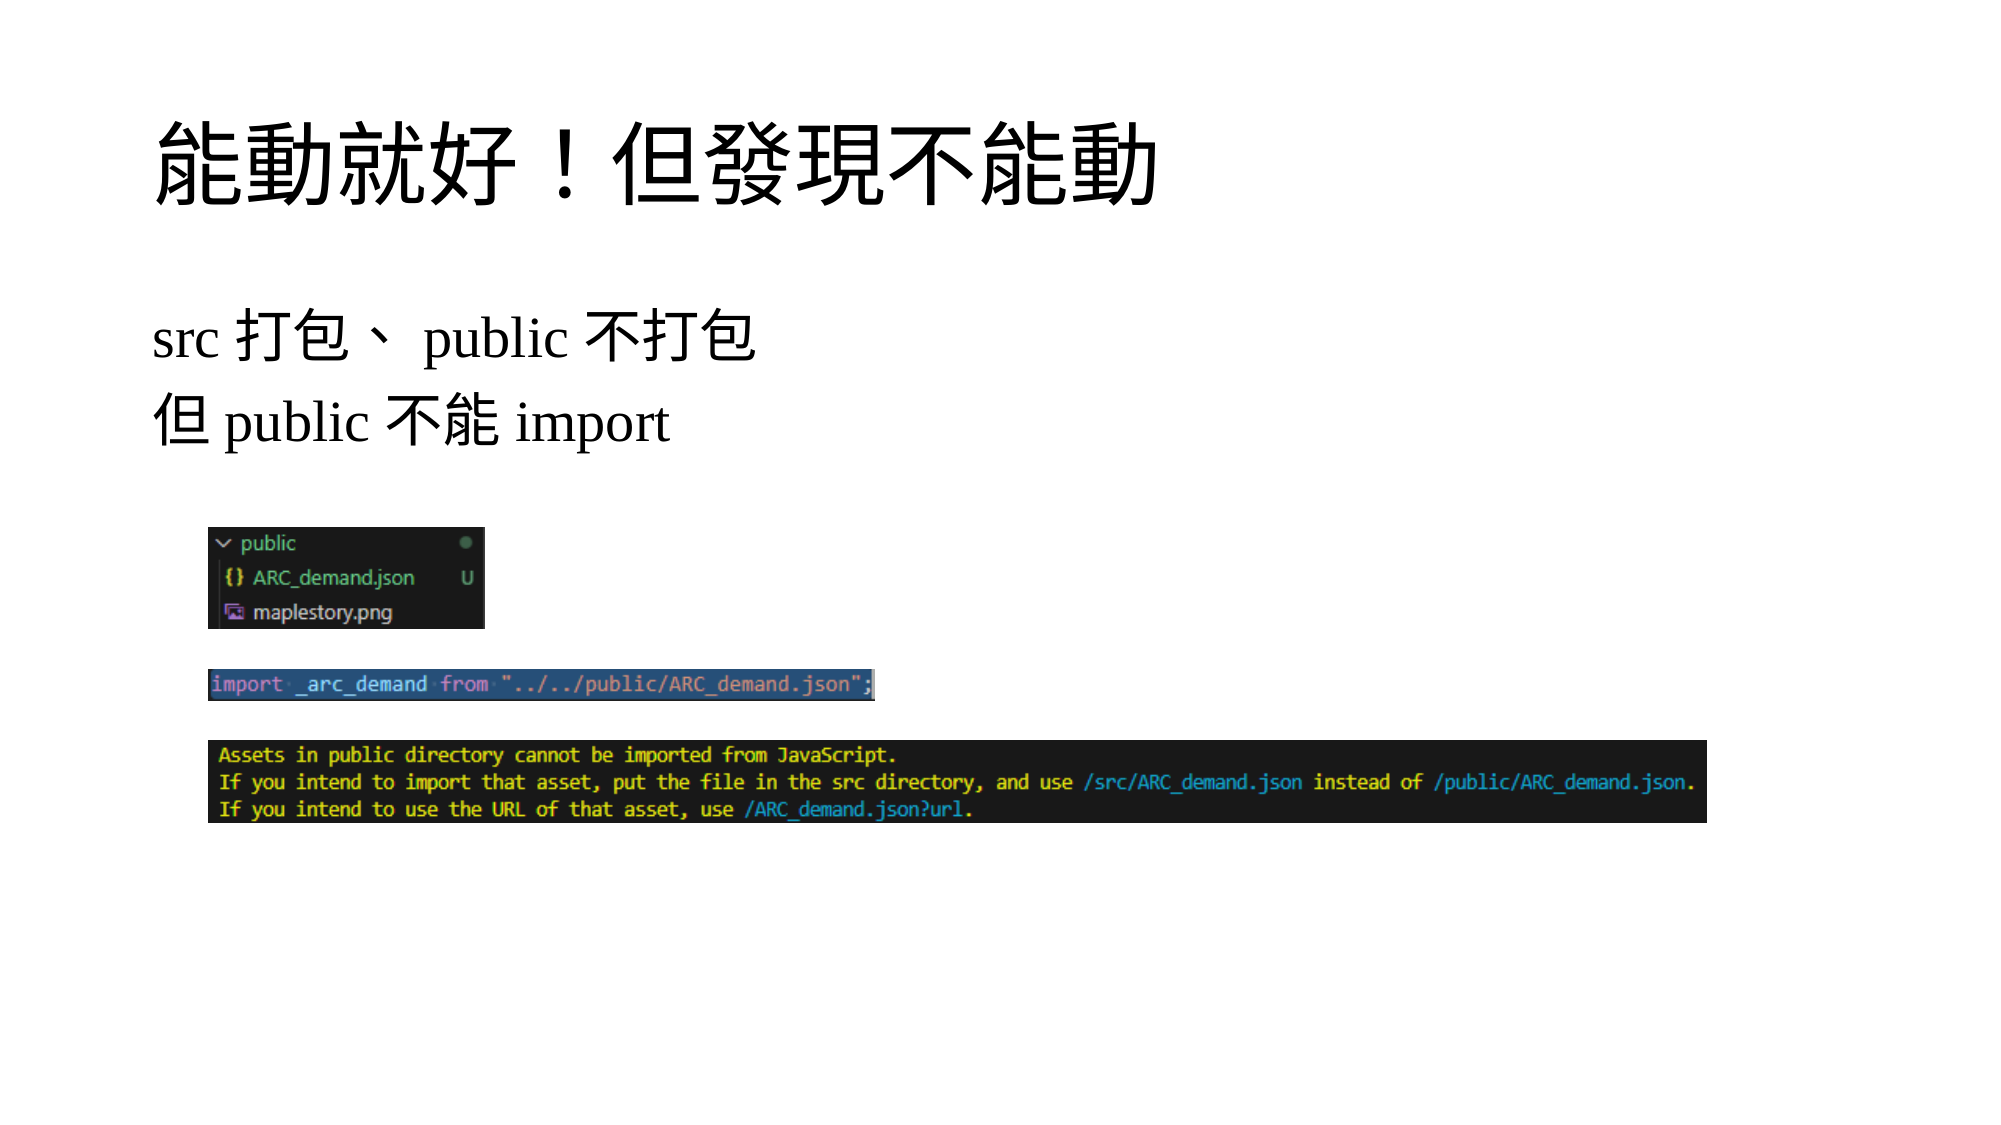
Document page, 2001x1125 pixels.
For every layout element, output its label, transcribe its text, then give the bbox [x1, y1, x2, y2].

picture [208, 740, 1708, 823]
title 能動就好！但發現不能動 [137, 59, 1863, 278]
picture [208, 527, 485, 629]
picture [208, 669, 875, 701]
list src打包、public不打包 但public不能import [137, 299, 1863, 1014]
